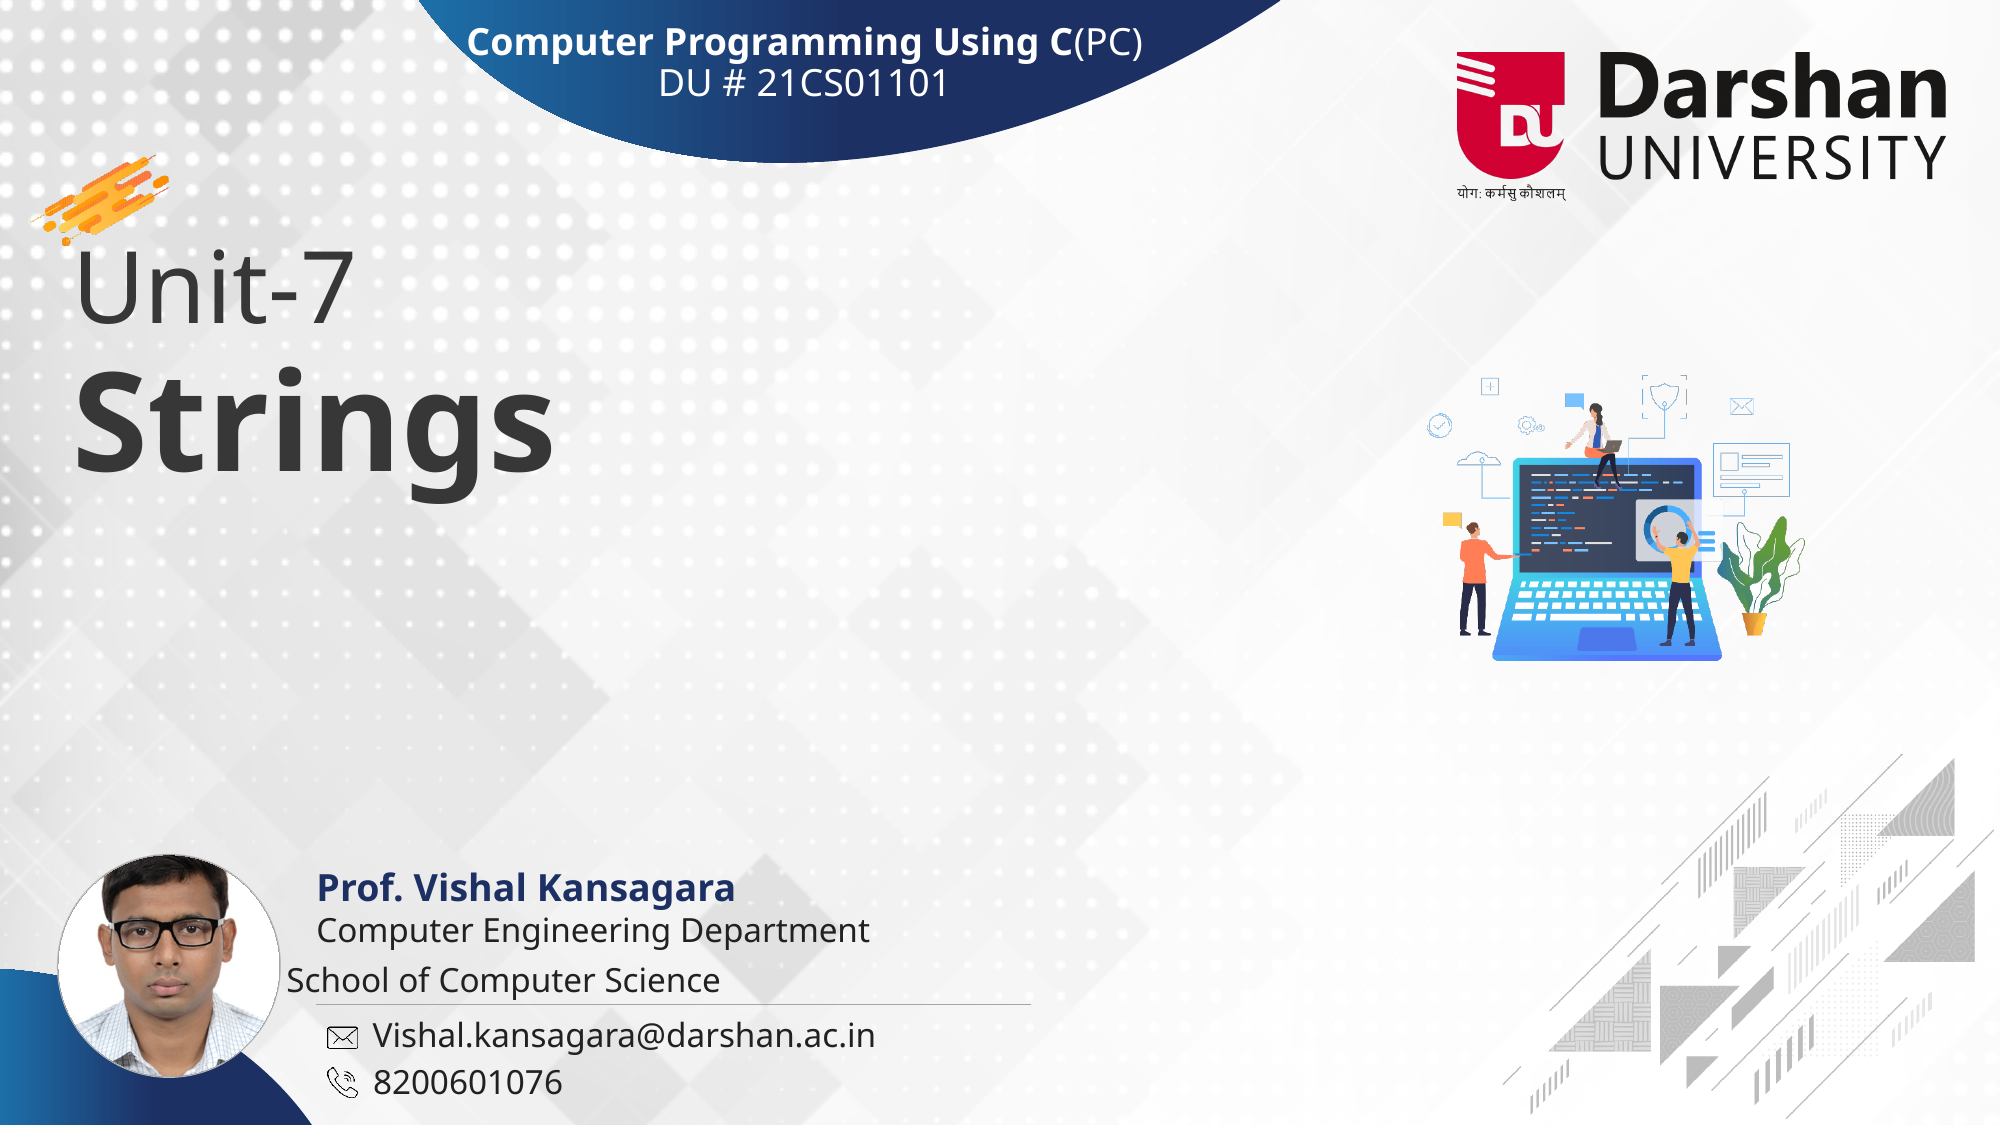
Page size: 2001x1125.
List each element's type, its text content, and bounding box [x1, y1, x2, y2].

list Prof. Vishal Kansagara [301, 865, 1217, 913]
title Unit-7 Strings [57, 196, 1398, 694]
list 8200601076 [358, 1059, 972, 1108]
list Vishal.kansagara@darshan.ac.in [357, 1013, 971, 1061]
picture [1457, 52, 1946, 201]
picture [327, 1022, 357, 1053]
picture [327, 1067, 358, 1098]
picture [1398, 343, 1847, 692]
list Computer Programming Using C(PC) DU # 21CS01101 [423, 3, 1186, 124]
picture [10, 137, 189, 265]
list Computer Engineering Department [301, 913, 915, 956]
picture [57, 854, 280, 1077]
